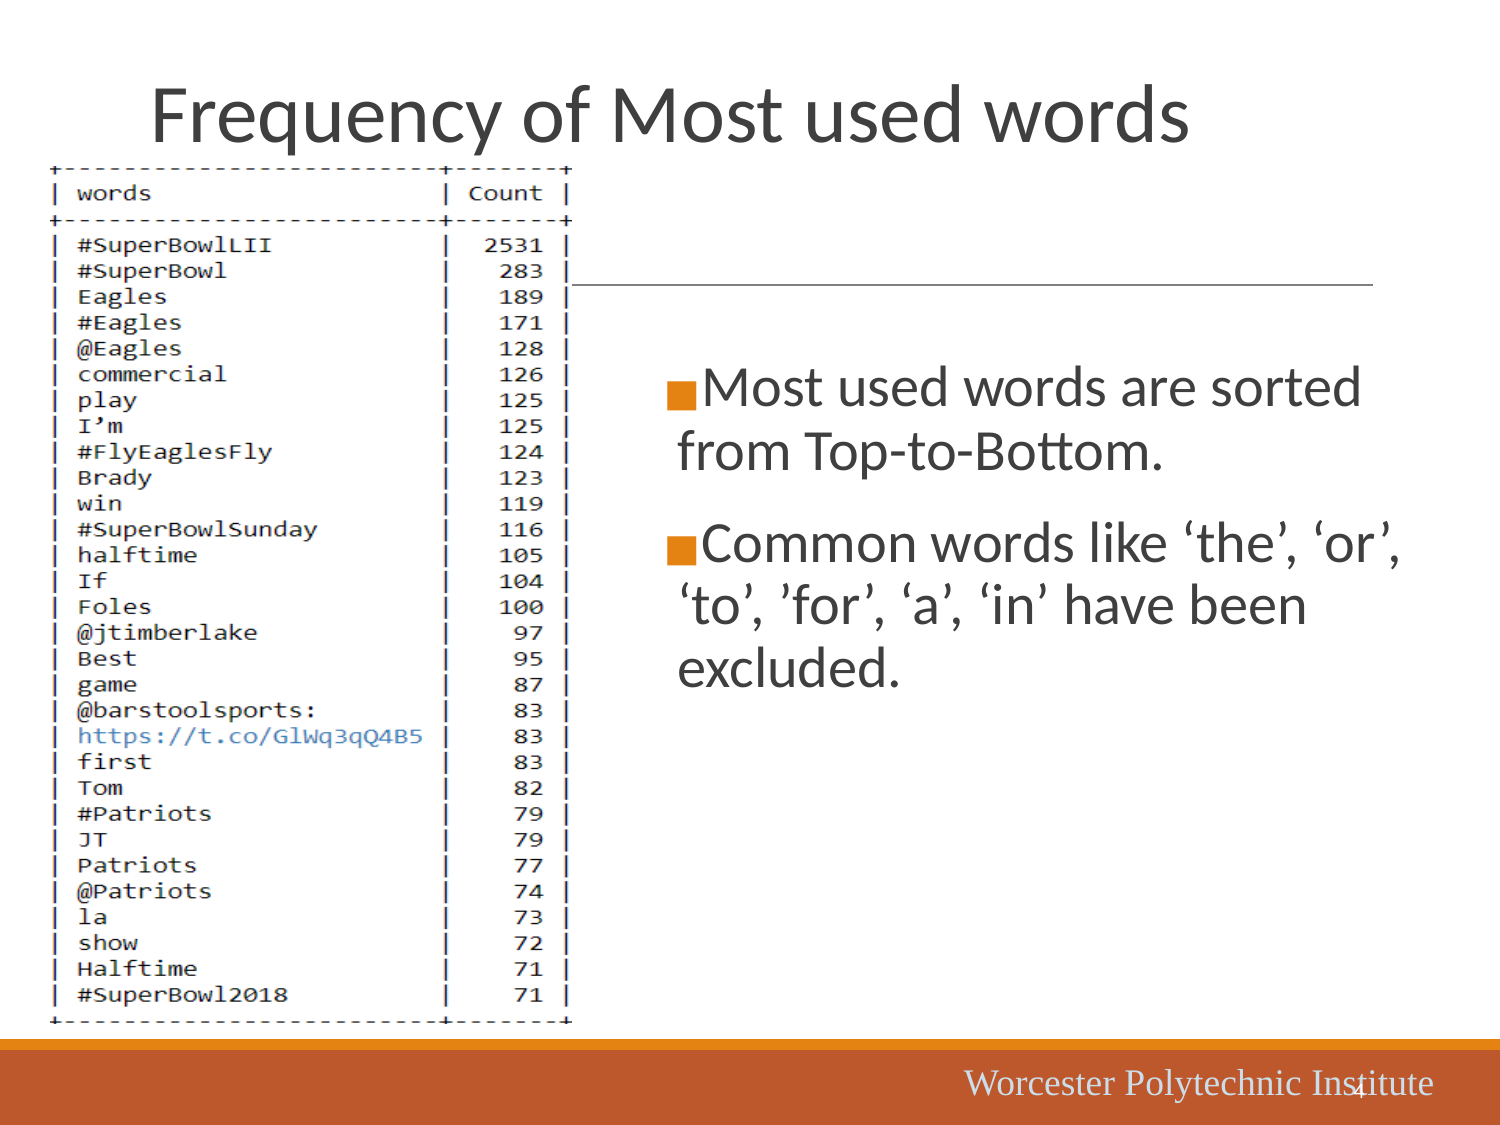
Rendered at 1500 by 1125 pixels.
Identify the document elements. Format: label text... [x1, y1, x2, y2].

title Frequency of Most used words [135, 47, 1373, 167]
picture [49, 166, 573, 1024]
list Most used words are sorted from Top-to-Bottom. Common words like ‘the’, ‘or’, ‘to’, ’for’, ‘a’, ‘in’ have been excluded. [662, 249, 1425, 1013]
slide_number 4 [1218, 1059, 1380, 1120]
footer [453, 1059, 1047, 1120]
